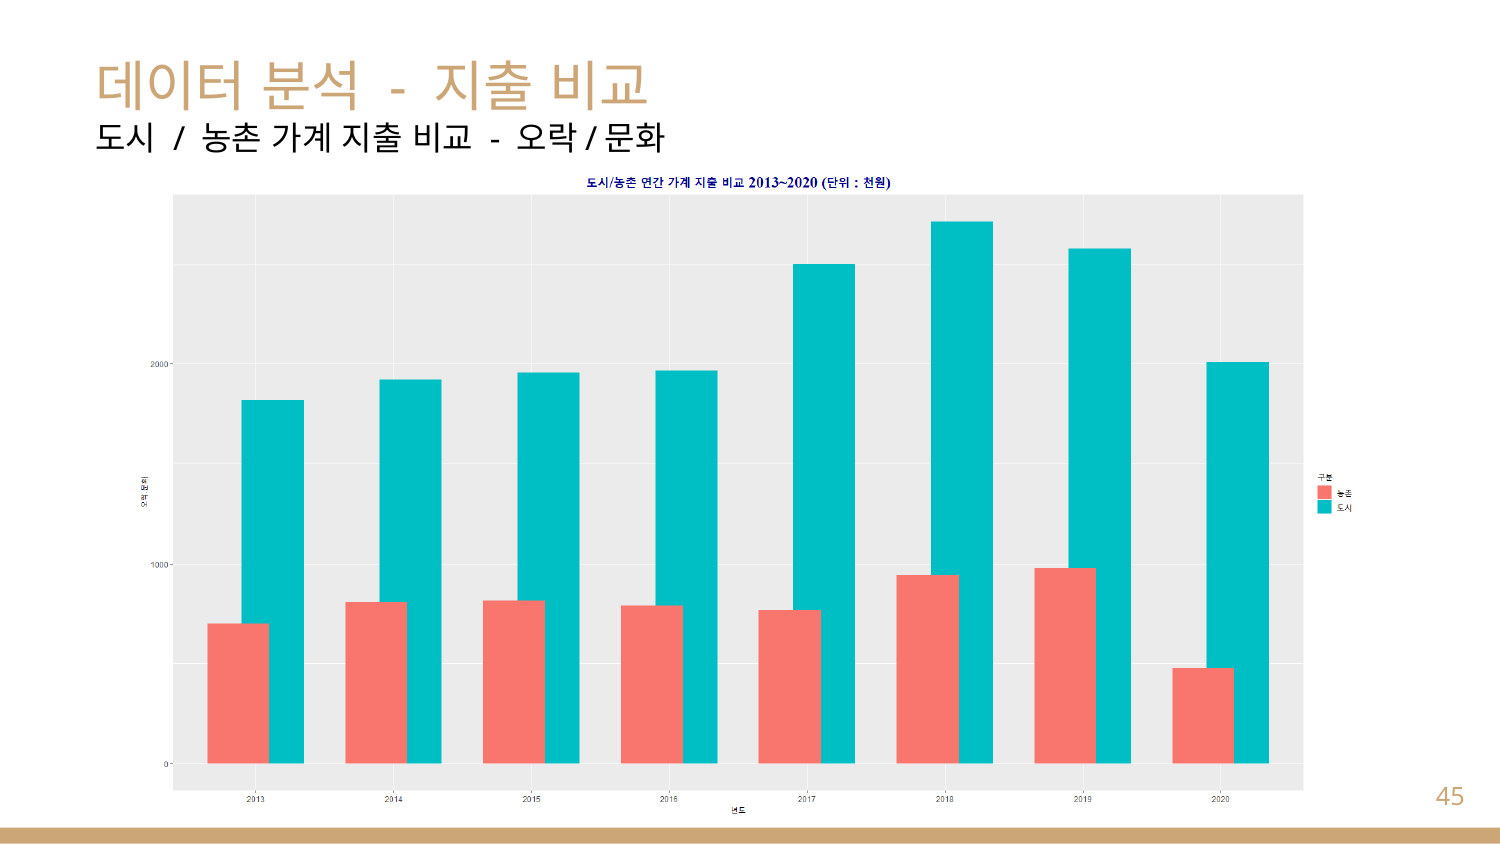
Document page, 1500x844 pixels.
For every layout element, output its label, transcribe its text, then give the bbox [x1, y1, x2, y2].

picture [134, 171, 1366, 819]
title 데이터 분석 - 지출 비교 도시 / 농촌 가계 지출 비교 - 오락/문화 [80, 36, 1046, 172]
slide_number ‹#› [1389, 764, 1480, 830]
